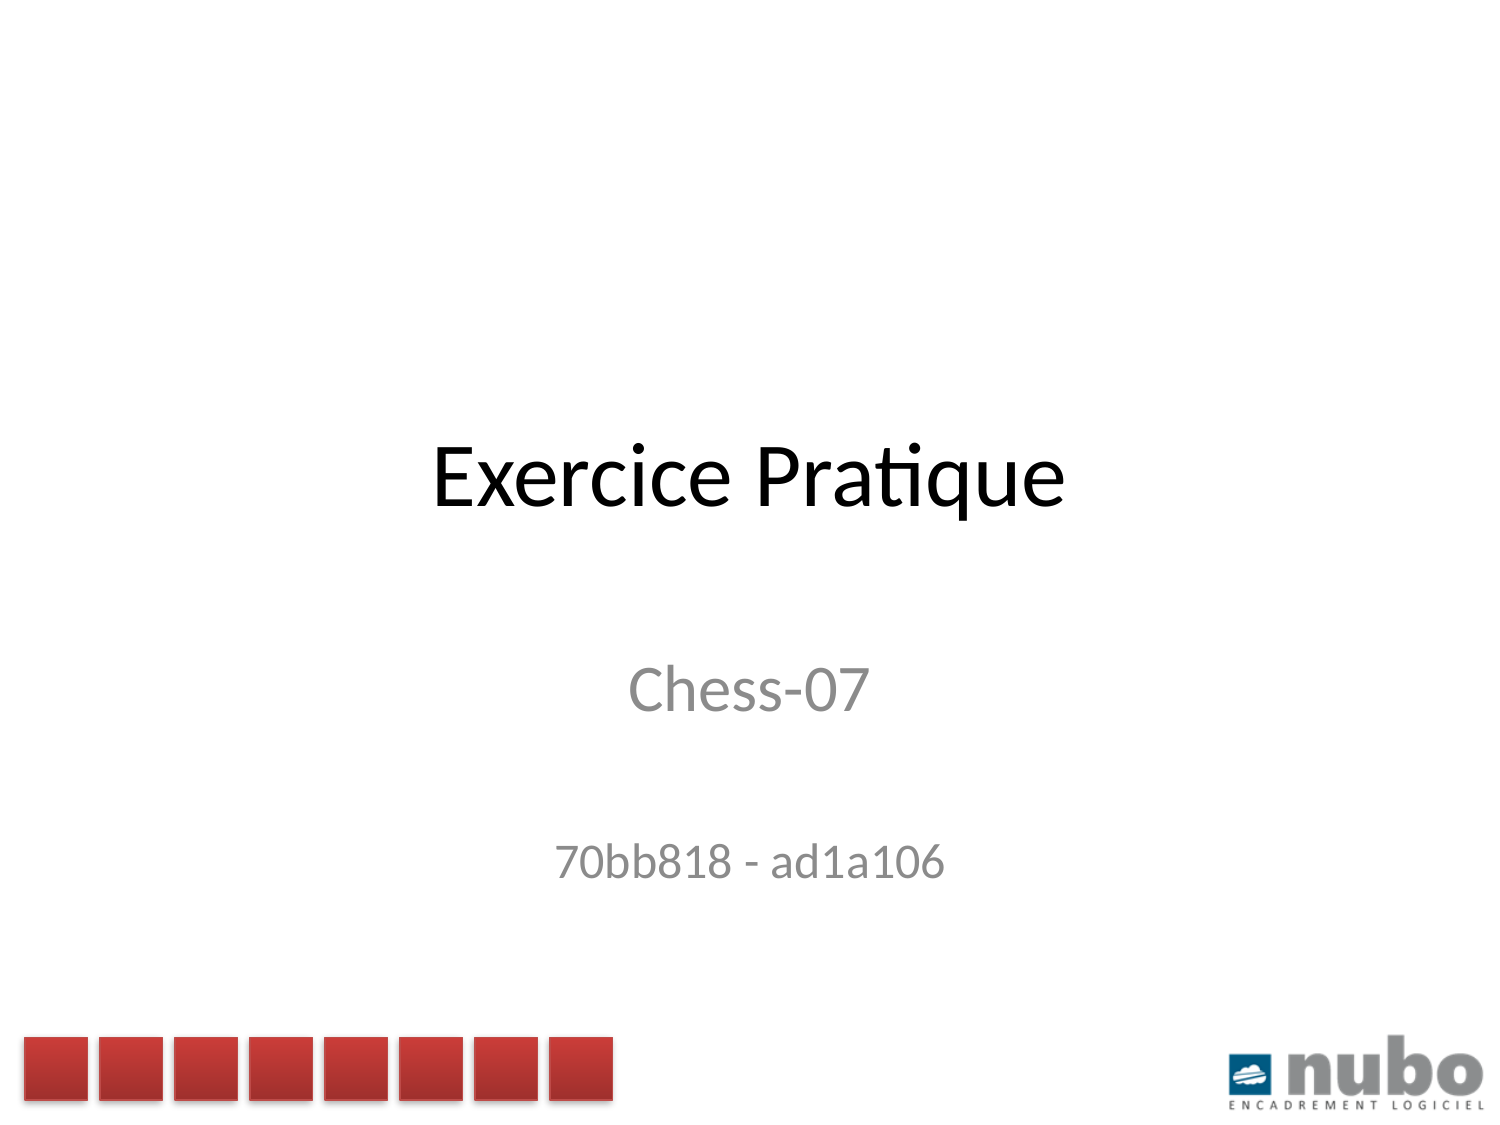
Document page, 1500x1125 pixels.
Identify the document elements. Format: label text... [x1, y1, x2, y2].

picture [1226, 1032, 1488, 1113]
text_box [549, 1037, 613, 1101]
text_box [99, 1037, 163, 1101]
title Exercice Pratique [112, 349, 1388, 591]
text_box [324, 1037, 388, 1101]
subtitle Chess-07 70bb818 - ad1a106 [225, 637, 1275, 925]
text_box [249, 1037, 313, 1101]
text_box [24, 1037, 88, 1101]
text_box [174, 1037, 238, 1101]
text_box [399, 1037, 463, 1101]
text_box [474, 1037, 538, 1101]
